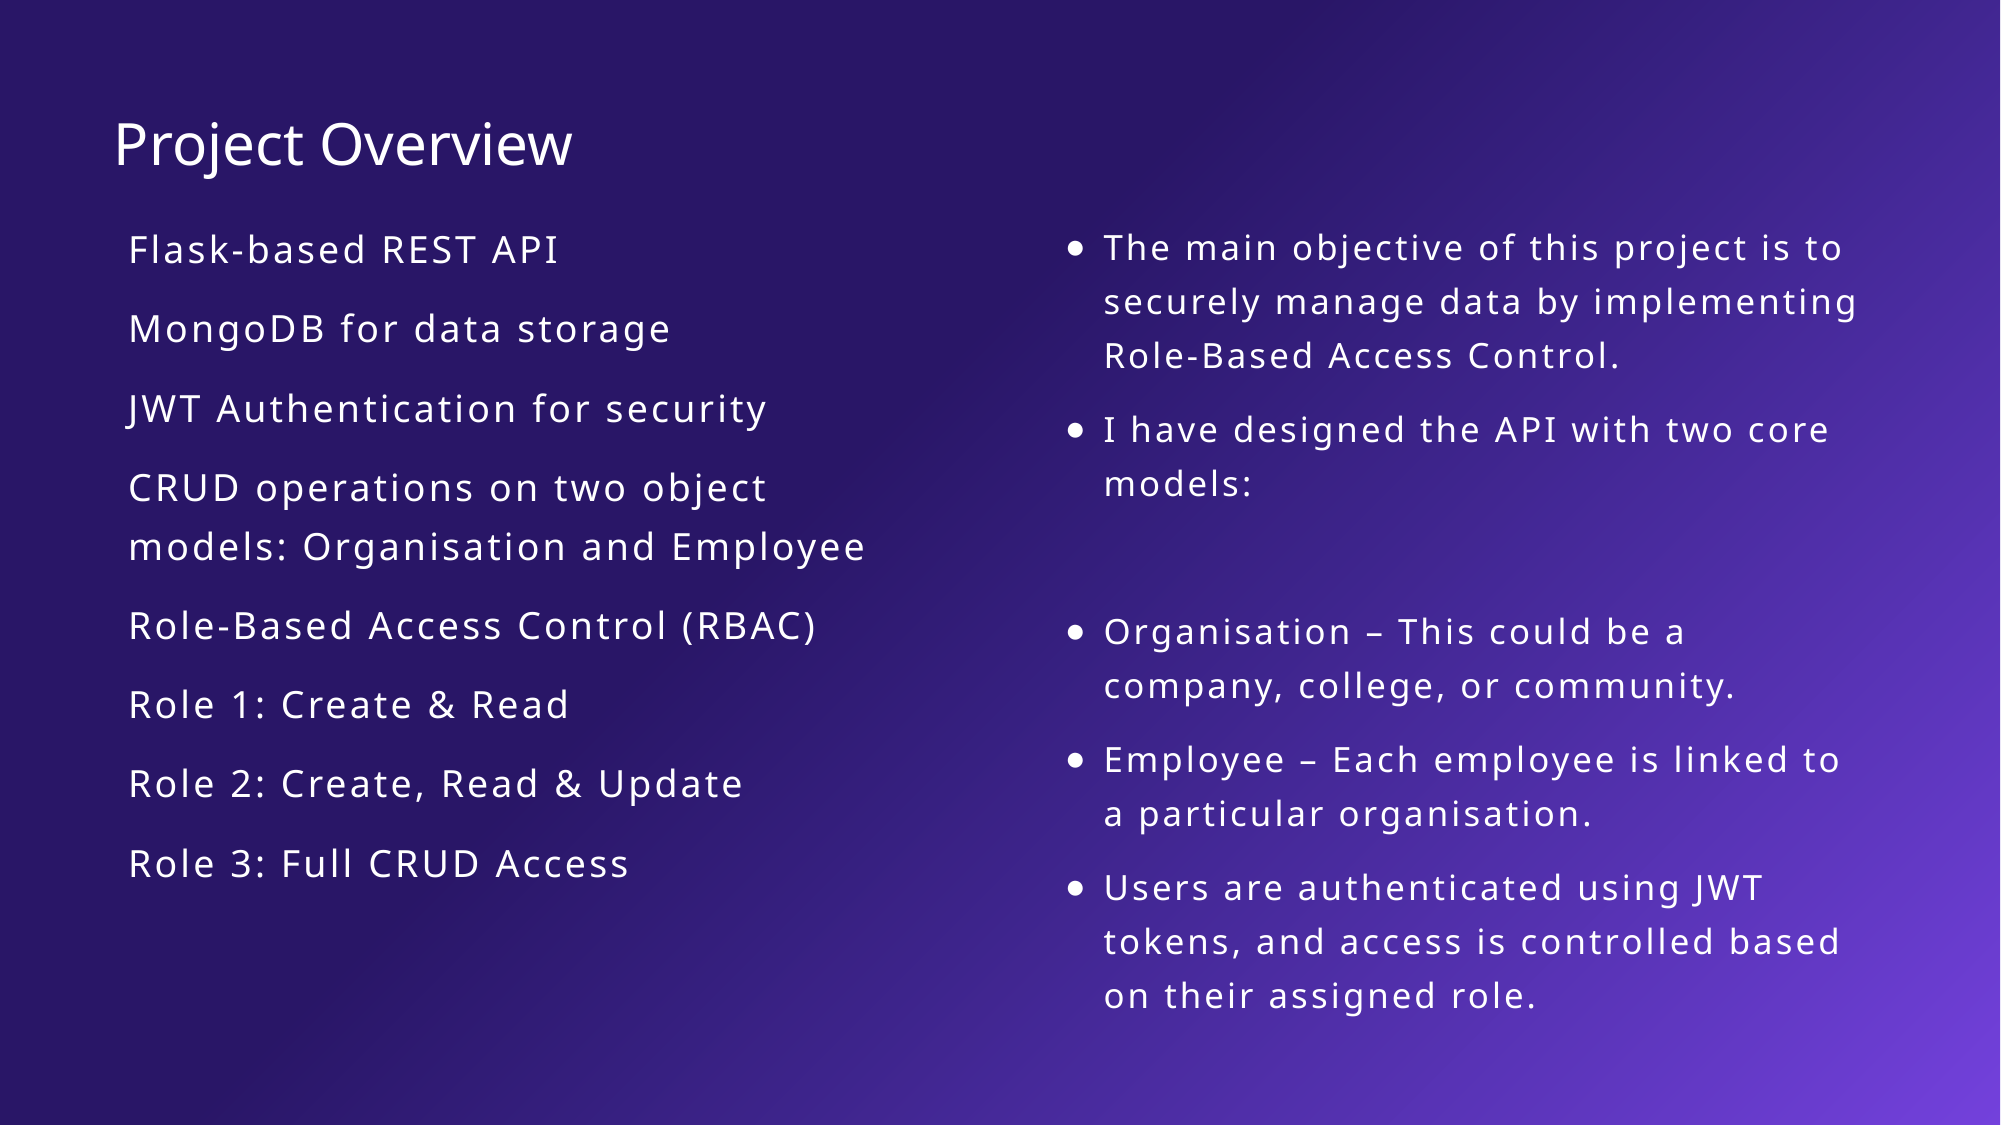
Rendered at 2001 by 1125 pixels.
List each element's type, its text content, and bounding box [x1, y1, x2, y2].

list The main objective of this project is to securely manage data by implementing Role-Based Access Control. I have designed the API with two core models: Organisation – This could be a company, college, or community. Employee – Each employee is linked to a particular organisation. Users are authenticated using JWT tokens, and access is controlled based on their assigned role. [1050, 205, 1886, 1026]
title Project Overview [113, 59, 1886, 178]
list Flask-based REST API MongoDB for data storage JWT Authentication for security CRUD operations on two object models: Organisation and Employee Role-Based Access Control (RBAC) Role 1: Create & Read Role 2: Create, Read & Update Role 3: Full CRUD Access [113, 205, 949, 1026]
